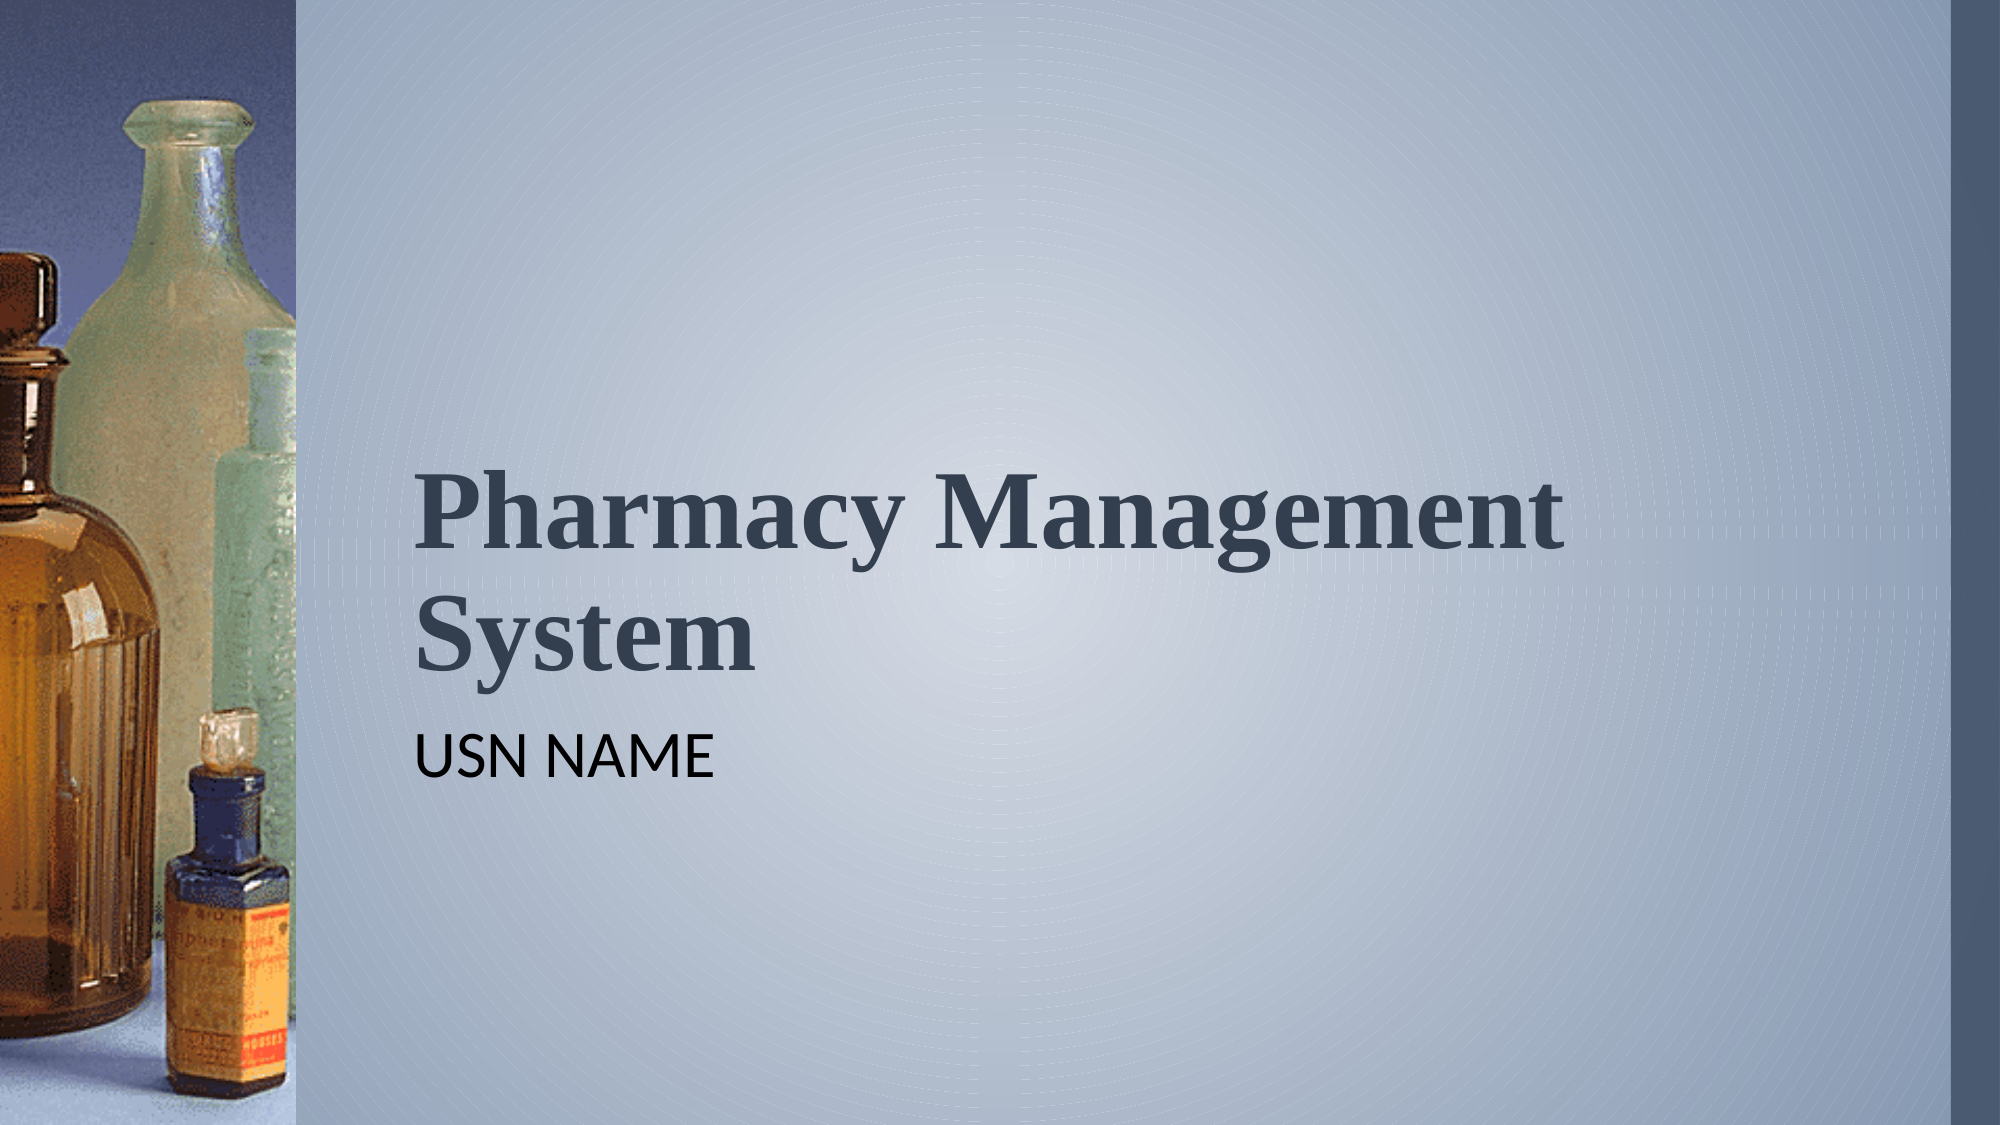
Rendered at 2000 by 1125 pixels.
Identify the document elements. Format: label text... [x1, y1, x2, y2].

picture [0, 0, 296, 1125]
title Pharmacy Management System [398, 262, 1765, 703]
subtitle USN NAME [398, 712, 1632, 896]
